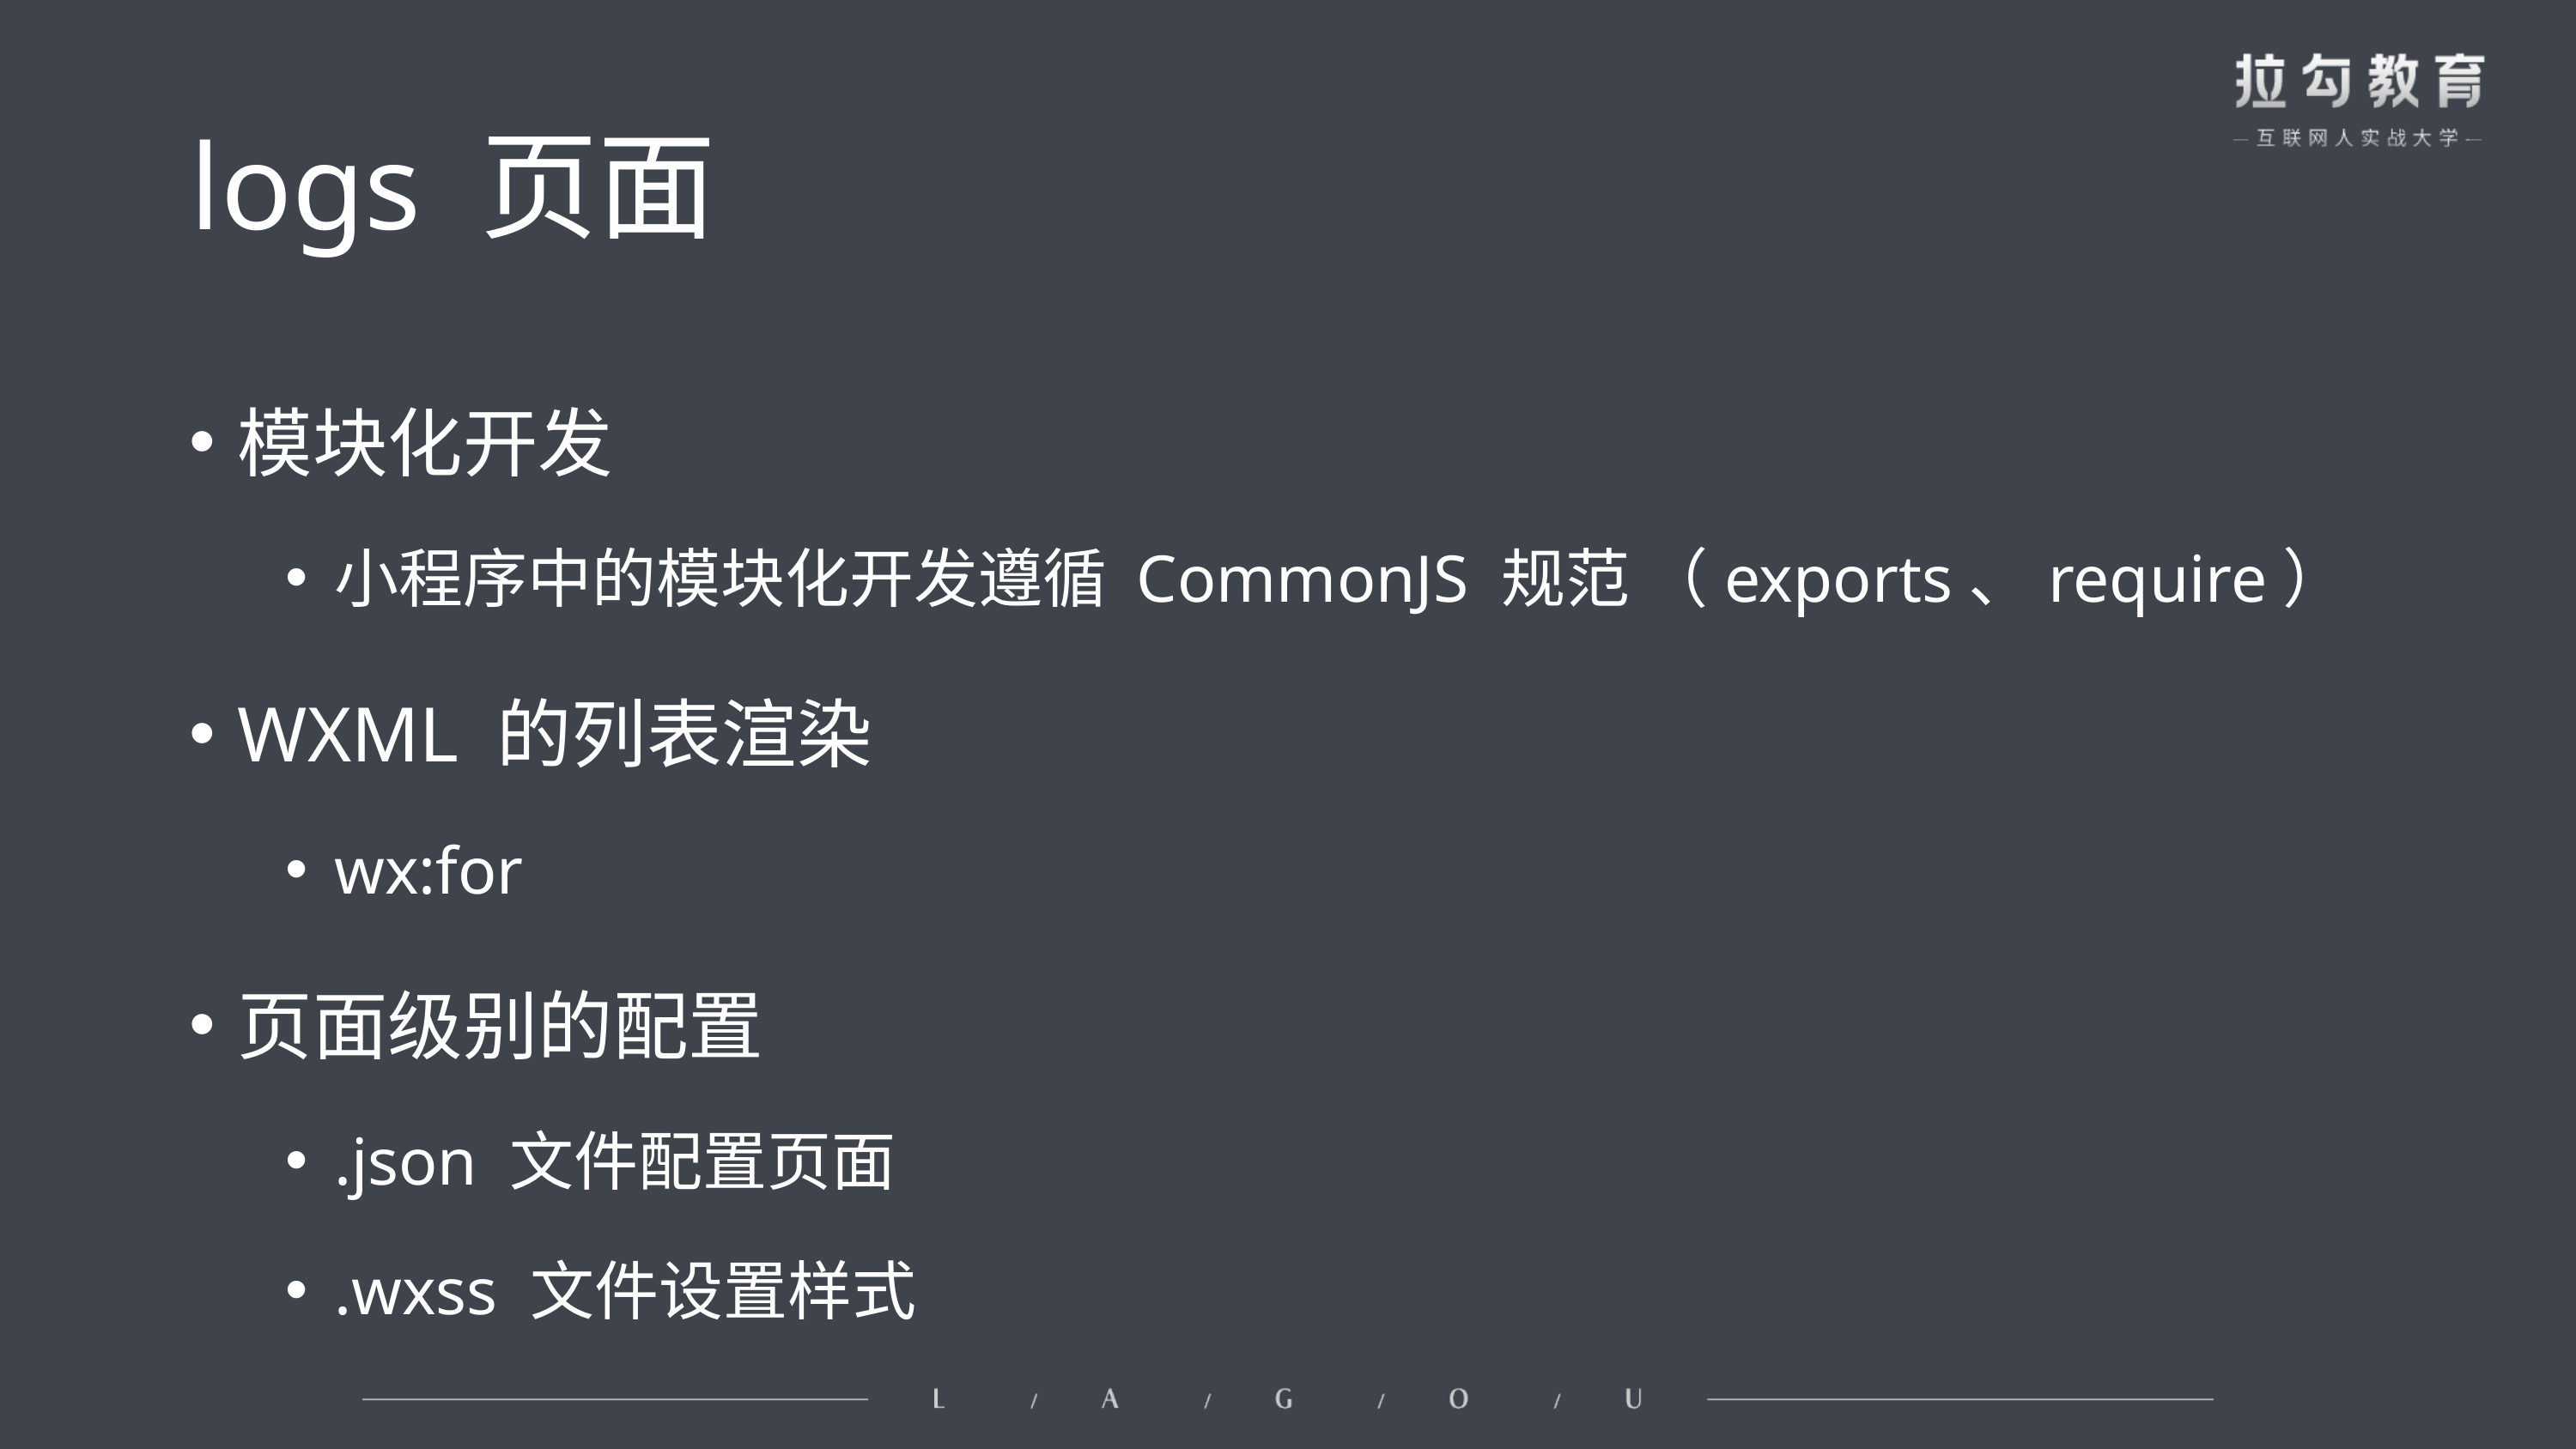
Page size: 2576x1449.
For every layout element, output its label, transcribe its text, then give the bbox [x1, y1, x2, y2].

list 模块化开发 小程序中的模块化开发遵循 CommonJS 规范 （exports、require） WXML 的列表渲染 wx:for 页面级别的配置 .json 文件配置页面 .wxss 文件设置样式 [176, 343, 2398, 1371]
title logs 页面 [177, 77, 2399, 306]
picture [2182, 11, 2541, 197]
picture [362, 1374, 2214, 1425]
